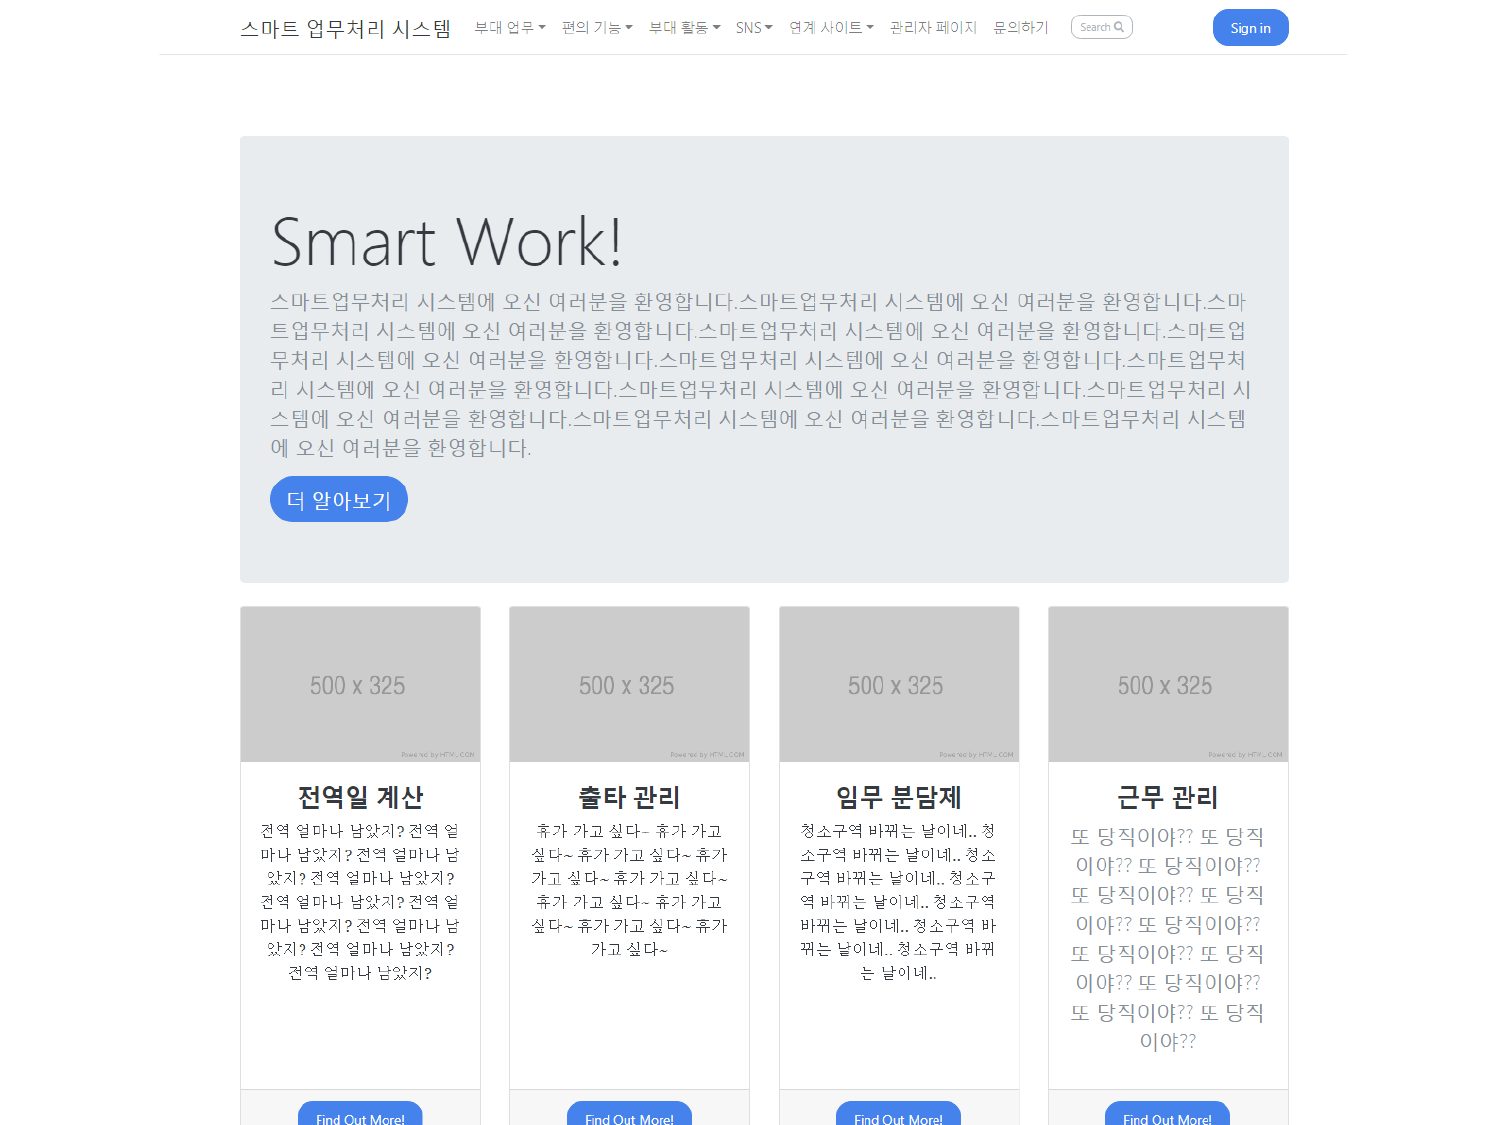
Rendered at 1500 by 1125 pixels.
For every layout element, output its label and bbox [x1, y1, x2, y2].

picture [159, 0, 1348, 1125]
